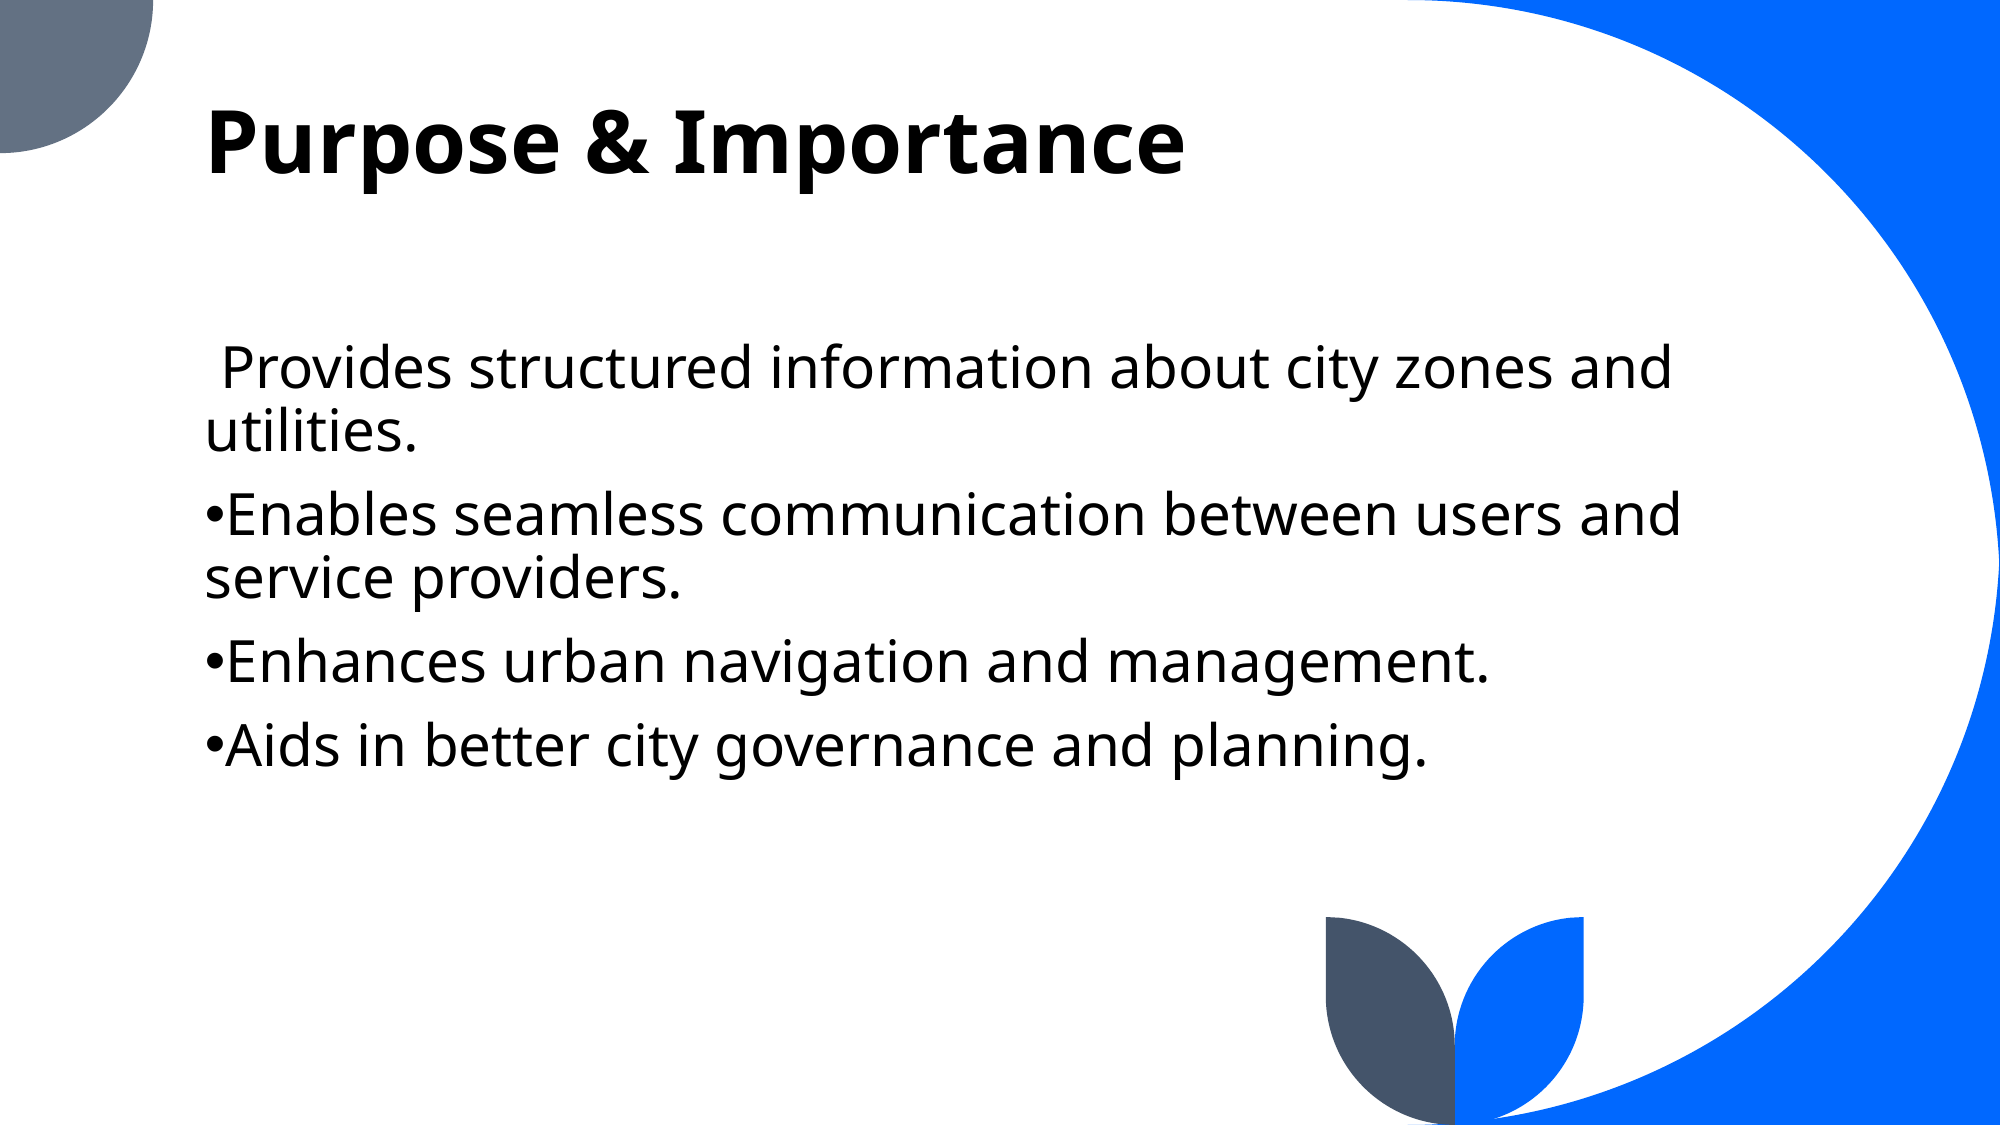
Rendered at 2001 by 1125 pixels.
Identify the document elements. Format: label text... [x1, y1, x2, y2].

title Purpose & Importance [190, 16, 1795, 303]
list Provides structured information about city zones and utilities. Enables seamless communication between users and service providers. Enhances urban navigation and management. Aids in better city governance and planning. [190, 330, 1795, 884]
